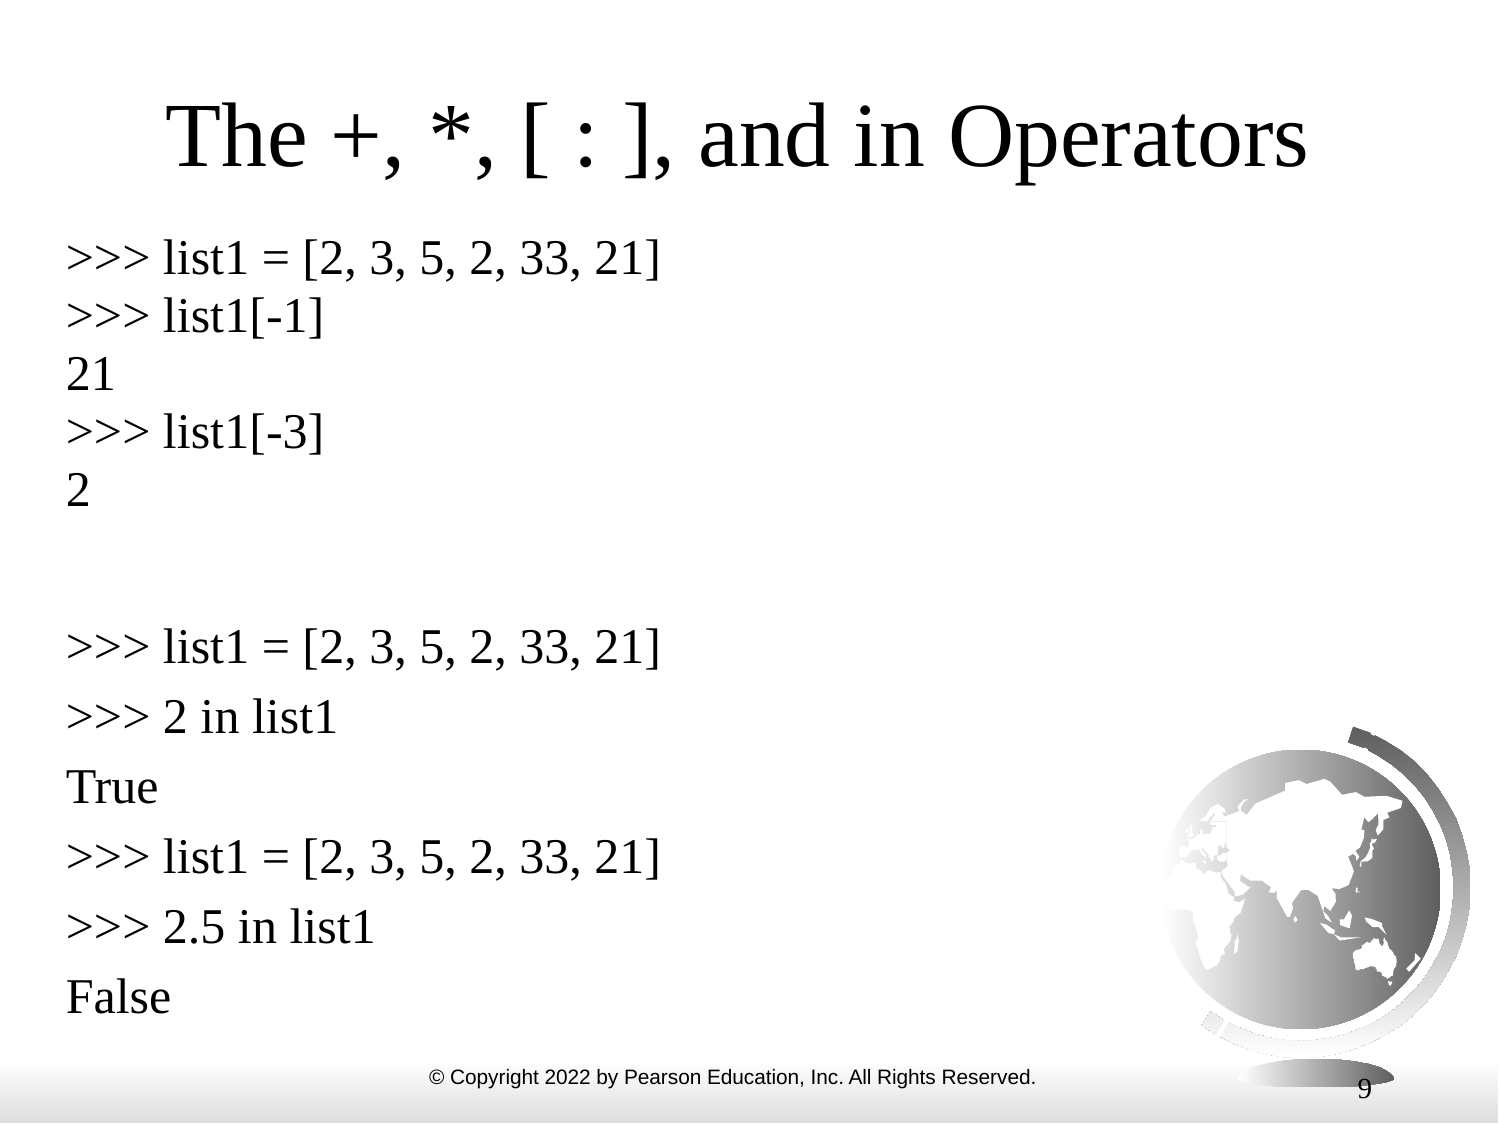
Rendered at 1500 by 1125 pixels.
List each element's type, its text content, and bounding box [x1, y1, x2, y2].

title The +, *, [ : ], and in Operators [112, 75, 1388, 185]
slide_number 9 [1074, 1049, 1388, 1125]
text_box >>> list1 = [2, 3, 5, 2, 33, 21] >>> 2 in list1 True >>> list1 = [2, 3, 5, 2, 33, 21] >>> 2.5 in list1 False [50, 606, 1393, 1048]
list >>> list1 = [2, 3, 5, 2, 33, 21] >>> list1[-1] 21 >>> list1[-3] 2 [50, 228, 1393, 557]
